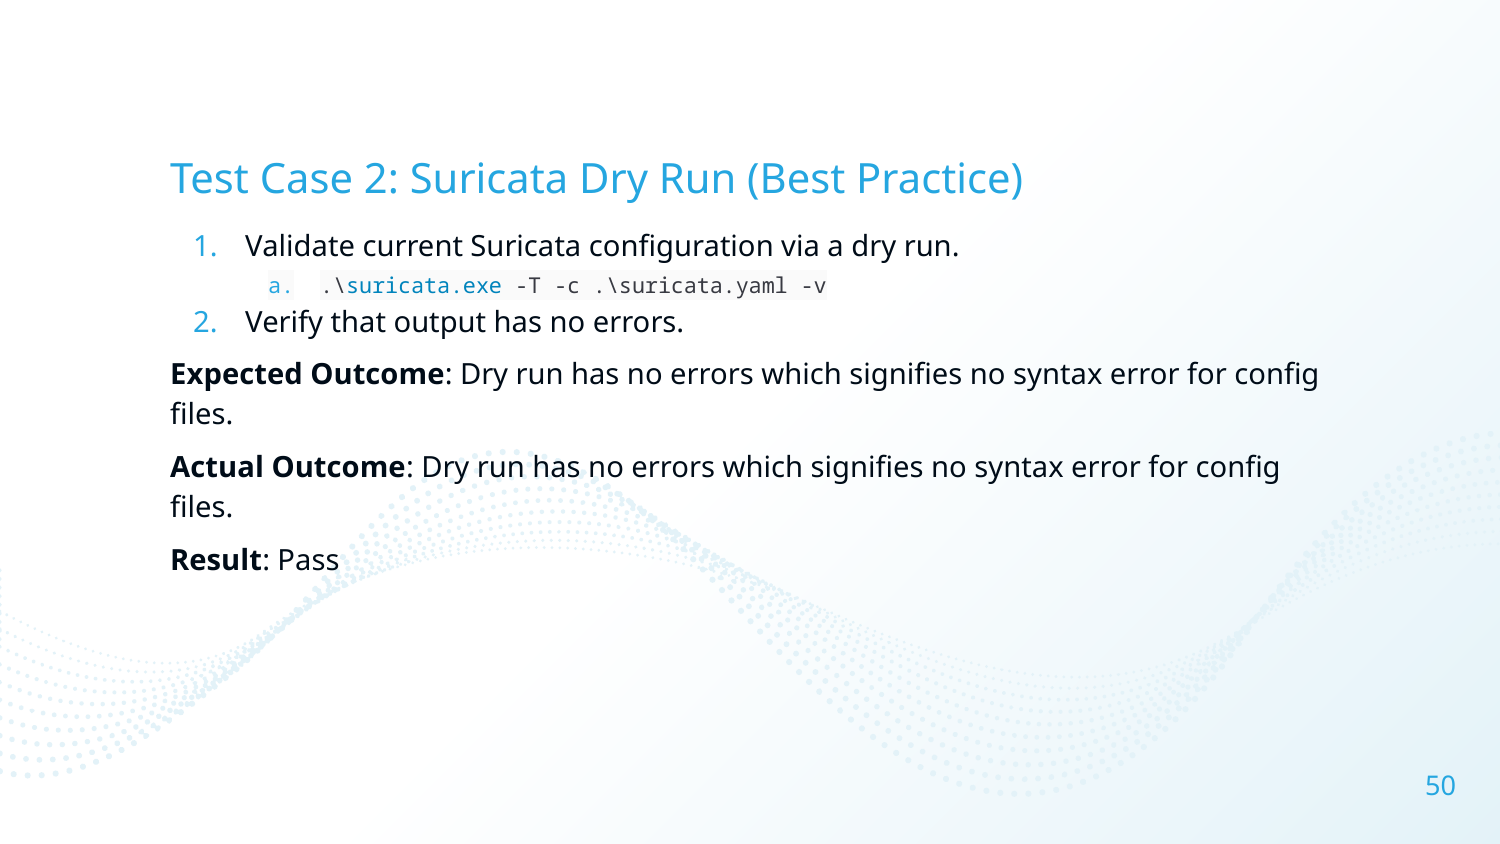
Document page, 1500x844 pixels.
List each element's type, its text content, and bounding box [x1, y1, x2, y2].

title Test Case 2: Suricata Dry Run (Best Practice) [170, 137, 1330, 203]
slide_number ‹#› [1366, 754, 1457, 819]
list Validate current Suricata configuration via a dry run. .\suricata.exe -T -c .\suricata.yaml -v Verify that output has no errors. Expected Outcome: Dry run has no errors which signifies no syntax error for config files. Actual Outcome: Dry run has no errors which signifies no syntax error for config files. Result: Pass [170, 222, 1330, 720]
